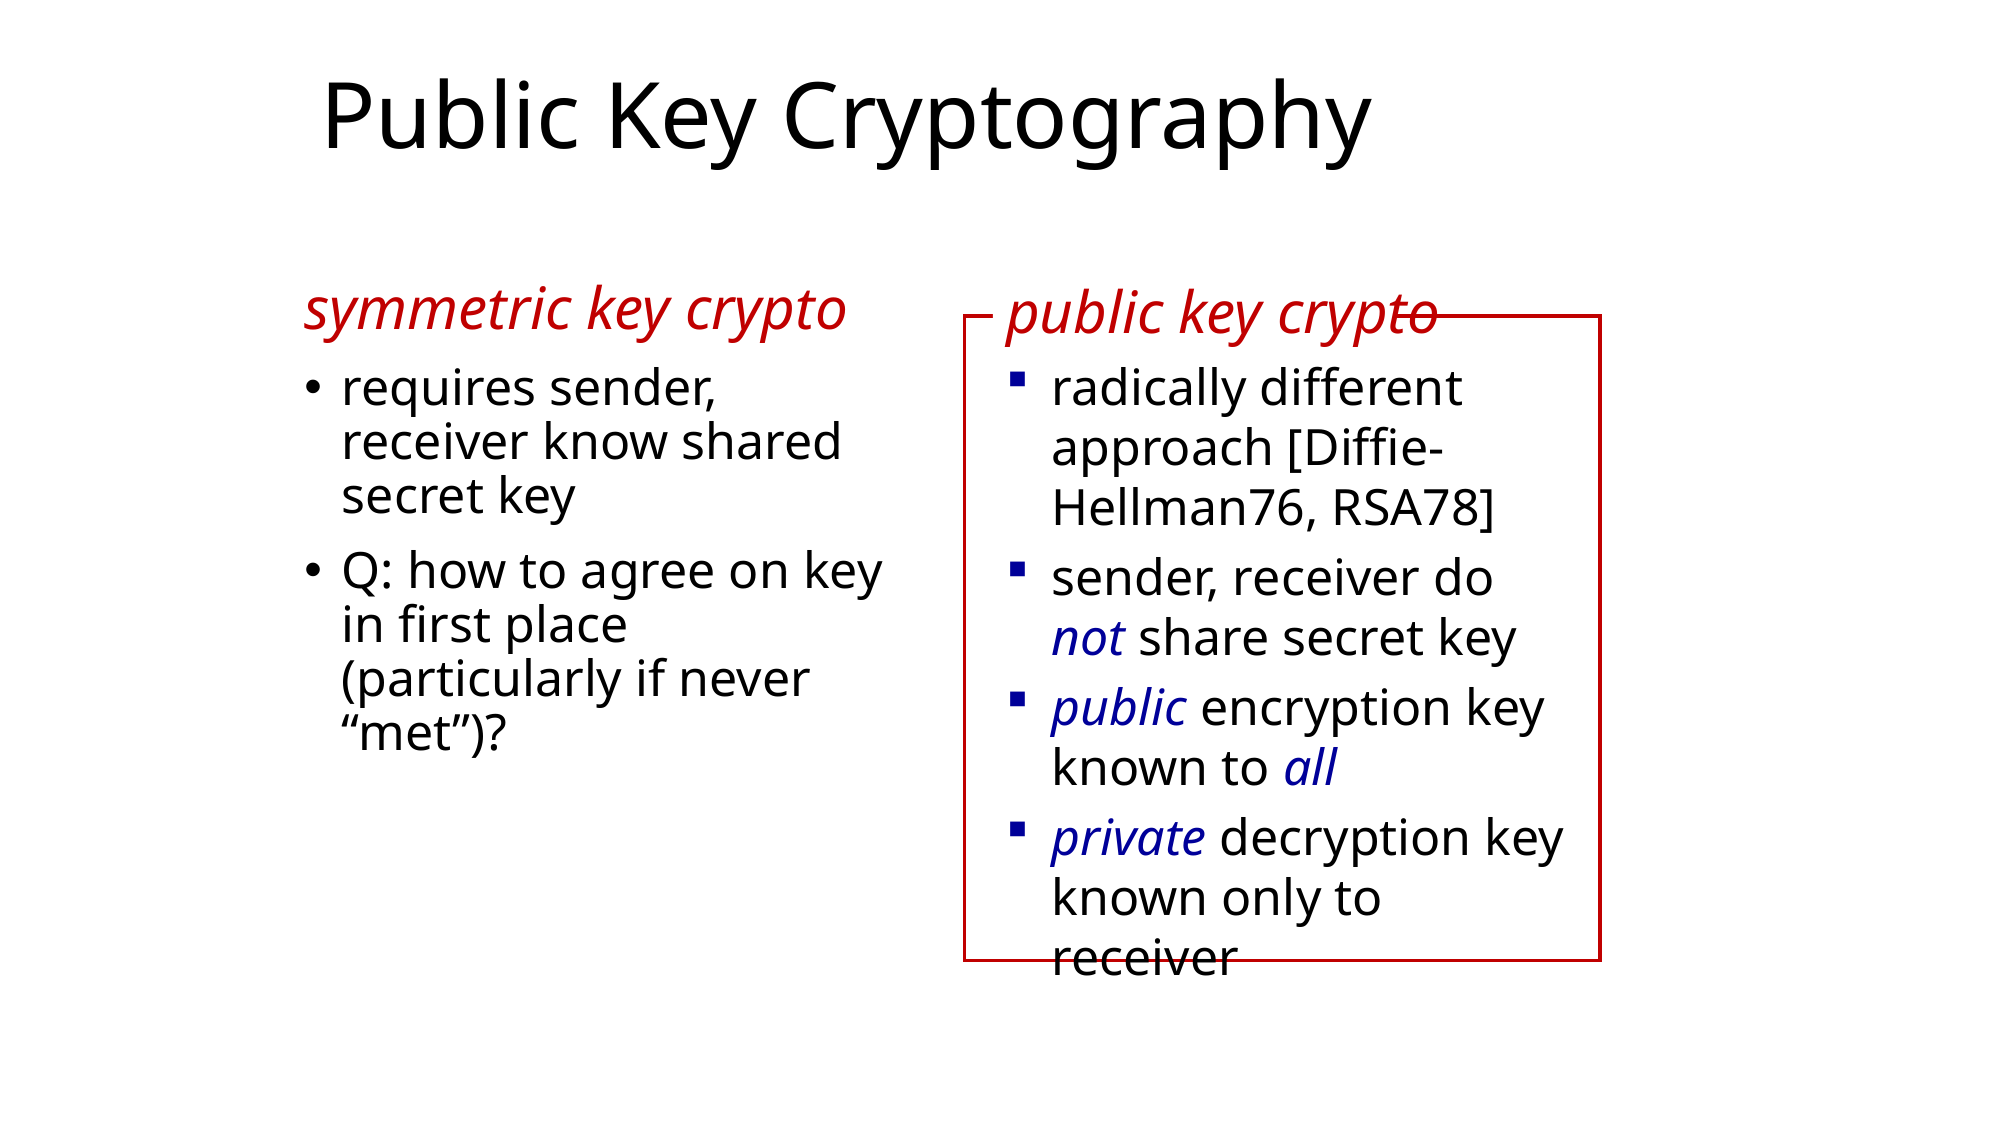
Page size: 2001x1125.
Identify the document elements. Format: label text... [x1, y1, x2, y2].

list symmetric key crypto requires sender, receiver know shared secret key Q: how to agree on key in first place (particularly if never “met”)? [289, 271, 915, 1034]
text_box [964, 268, 1601, 1031]
title Public Key Cryptography [305, 24, 1581, 213]
